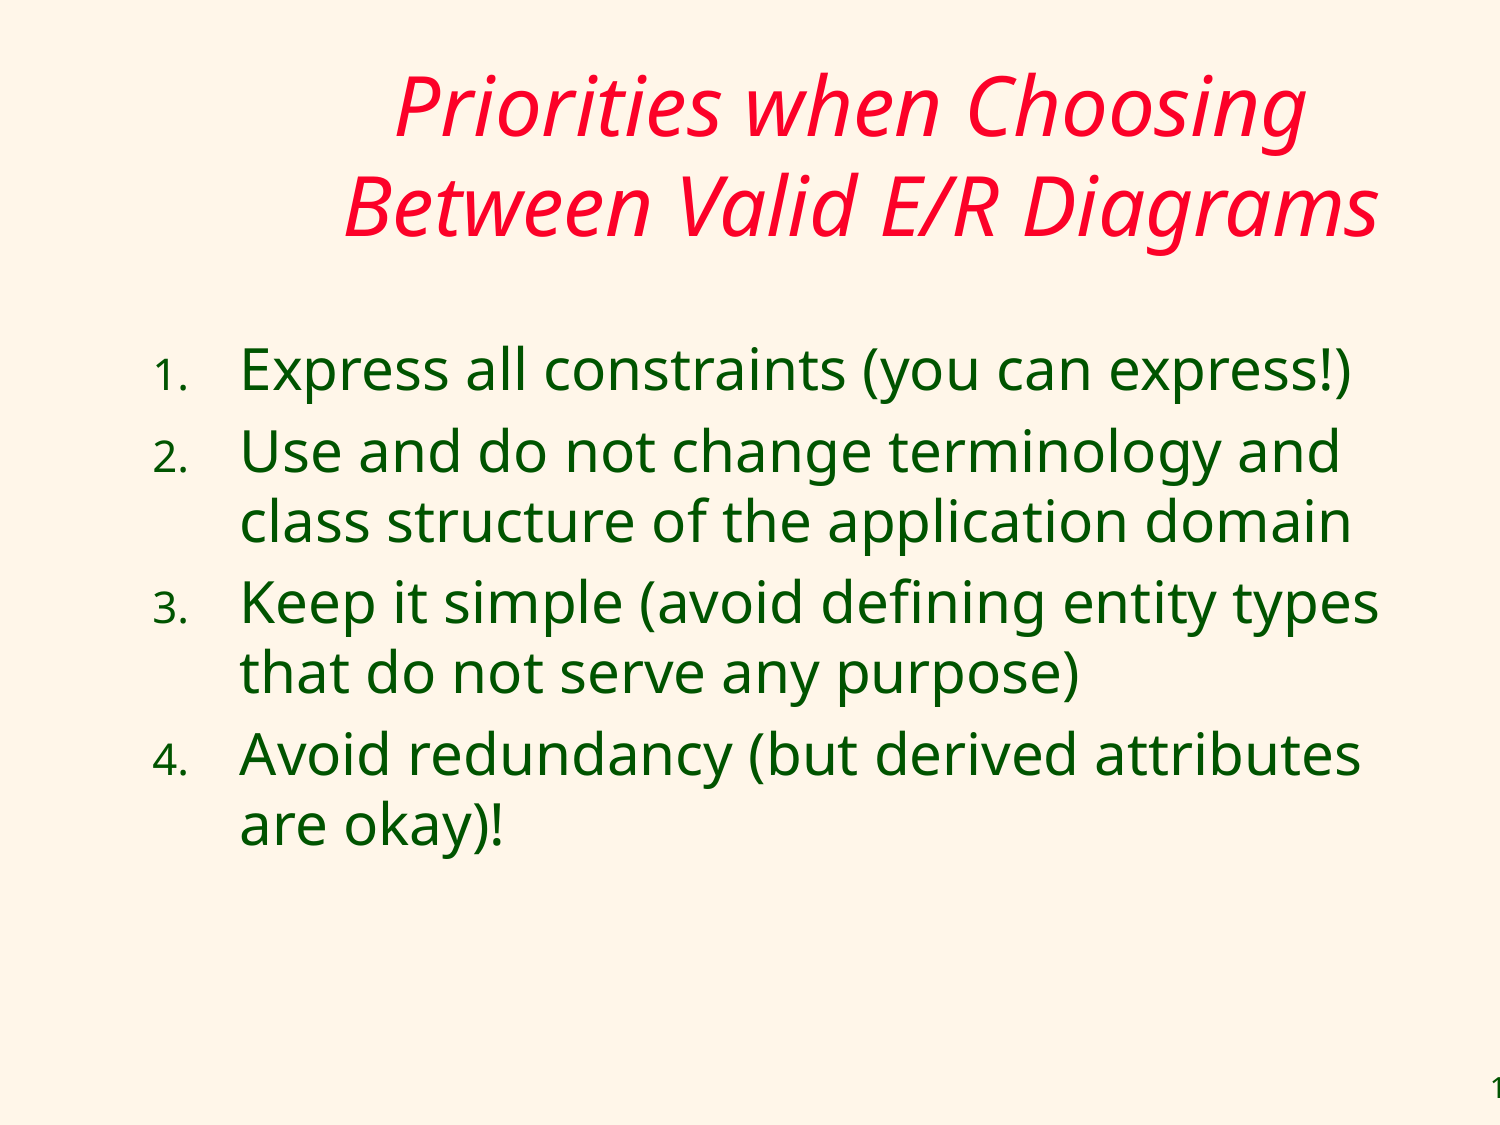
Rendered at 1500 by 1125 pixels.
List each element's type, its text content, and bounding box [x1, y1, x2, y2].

title Priorities when Choosing Between Valid E/R Diagrams [225, 62, 1500, 244]
list Express all constraints (you can express!) Use and do not change terminology and class structure of the application domain Keep it simple (avoid defining entity types that do not serve any purpose) Avoid redundancy (but derived attributes are okay)! [137, 324, 1413, 994]
